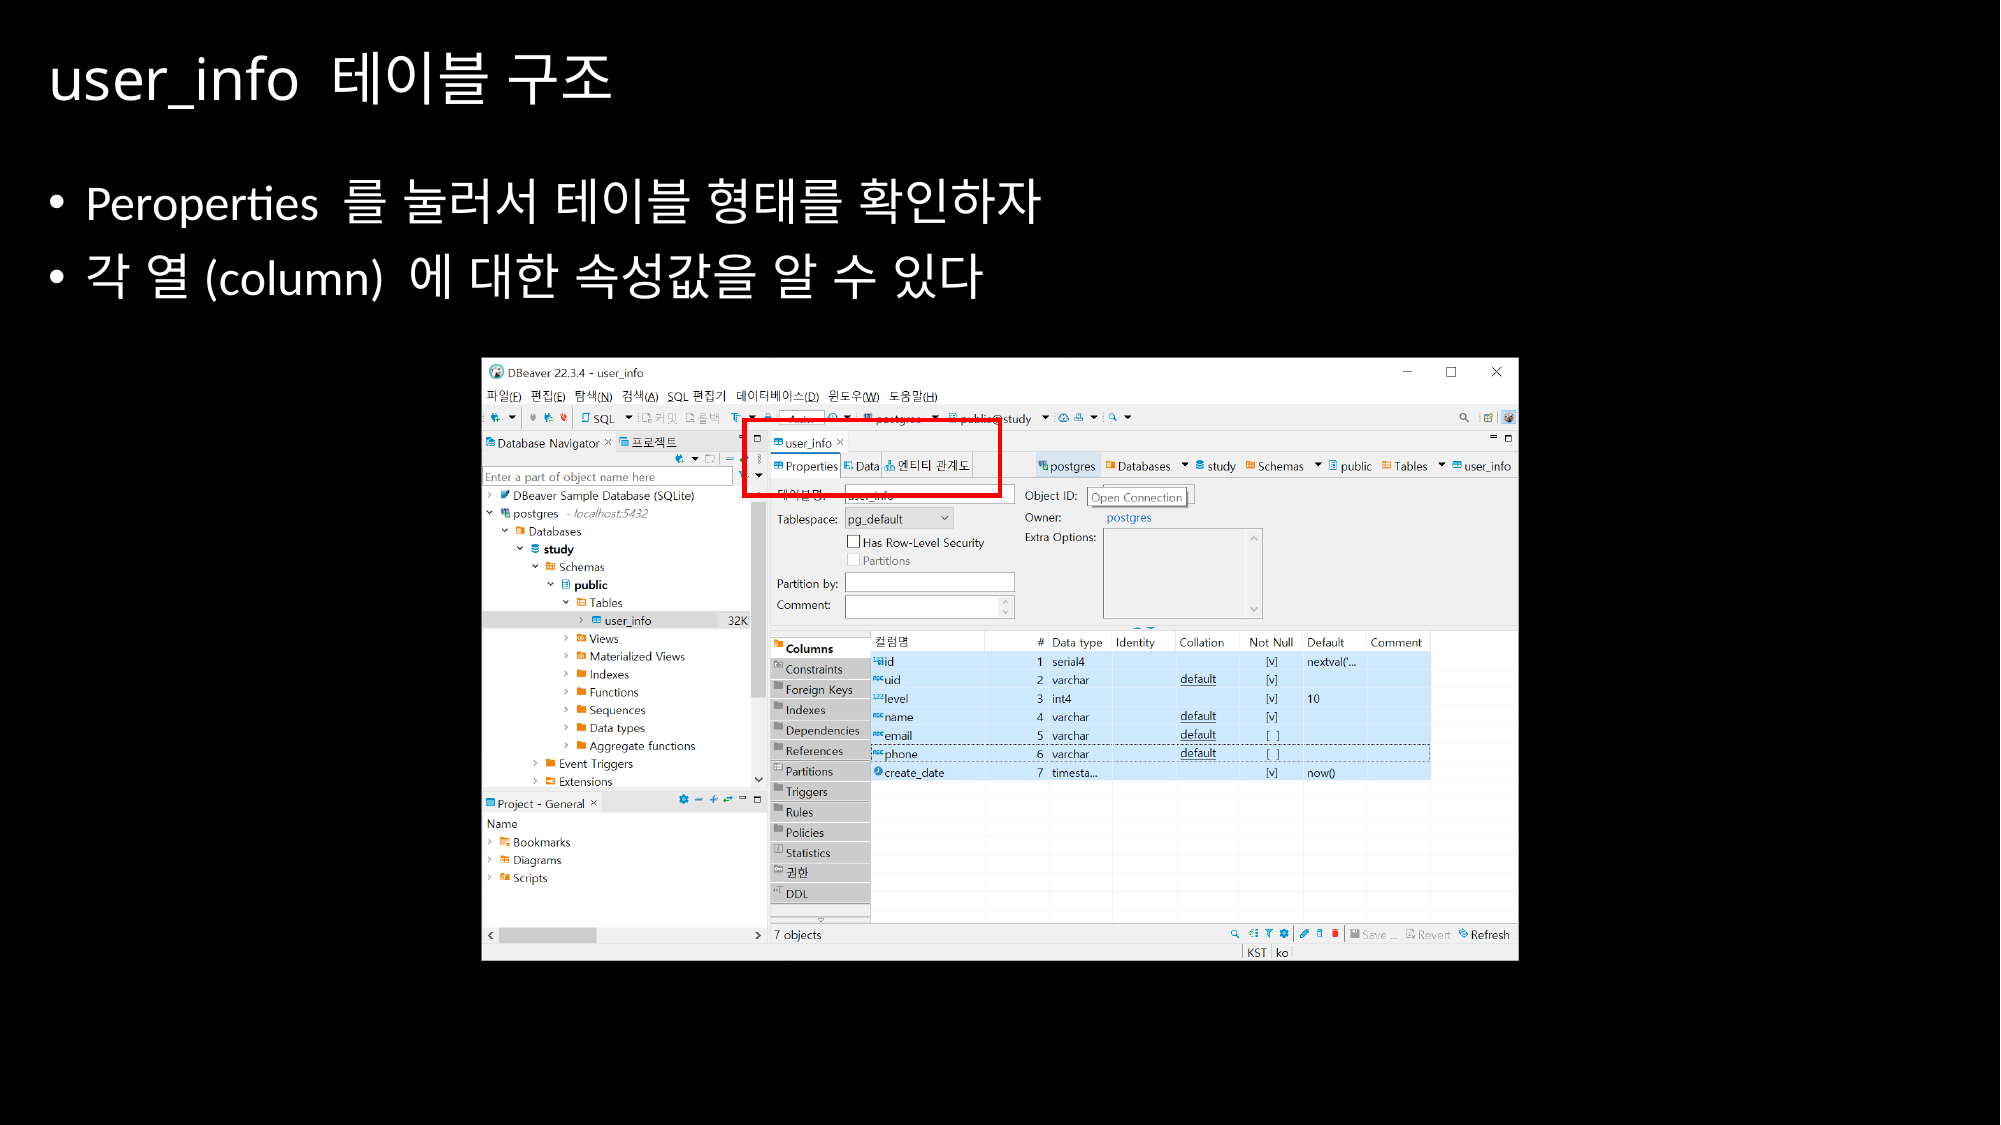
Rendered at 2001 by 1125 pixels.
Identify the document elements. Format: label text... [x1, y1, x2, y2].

list Peroperties 를 눌러서 테이블 형태를 확인하자 각 열(column) 에 대한 속성값을 알 수 있다 [33, 170, 1964, 1030]
title user_info 테이블 구조 [33, 27, 1964, 137]
picture [481, 357, 1519, 961]
